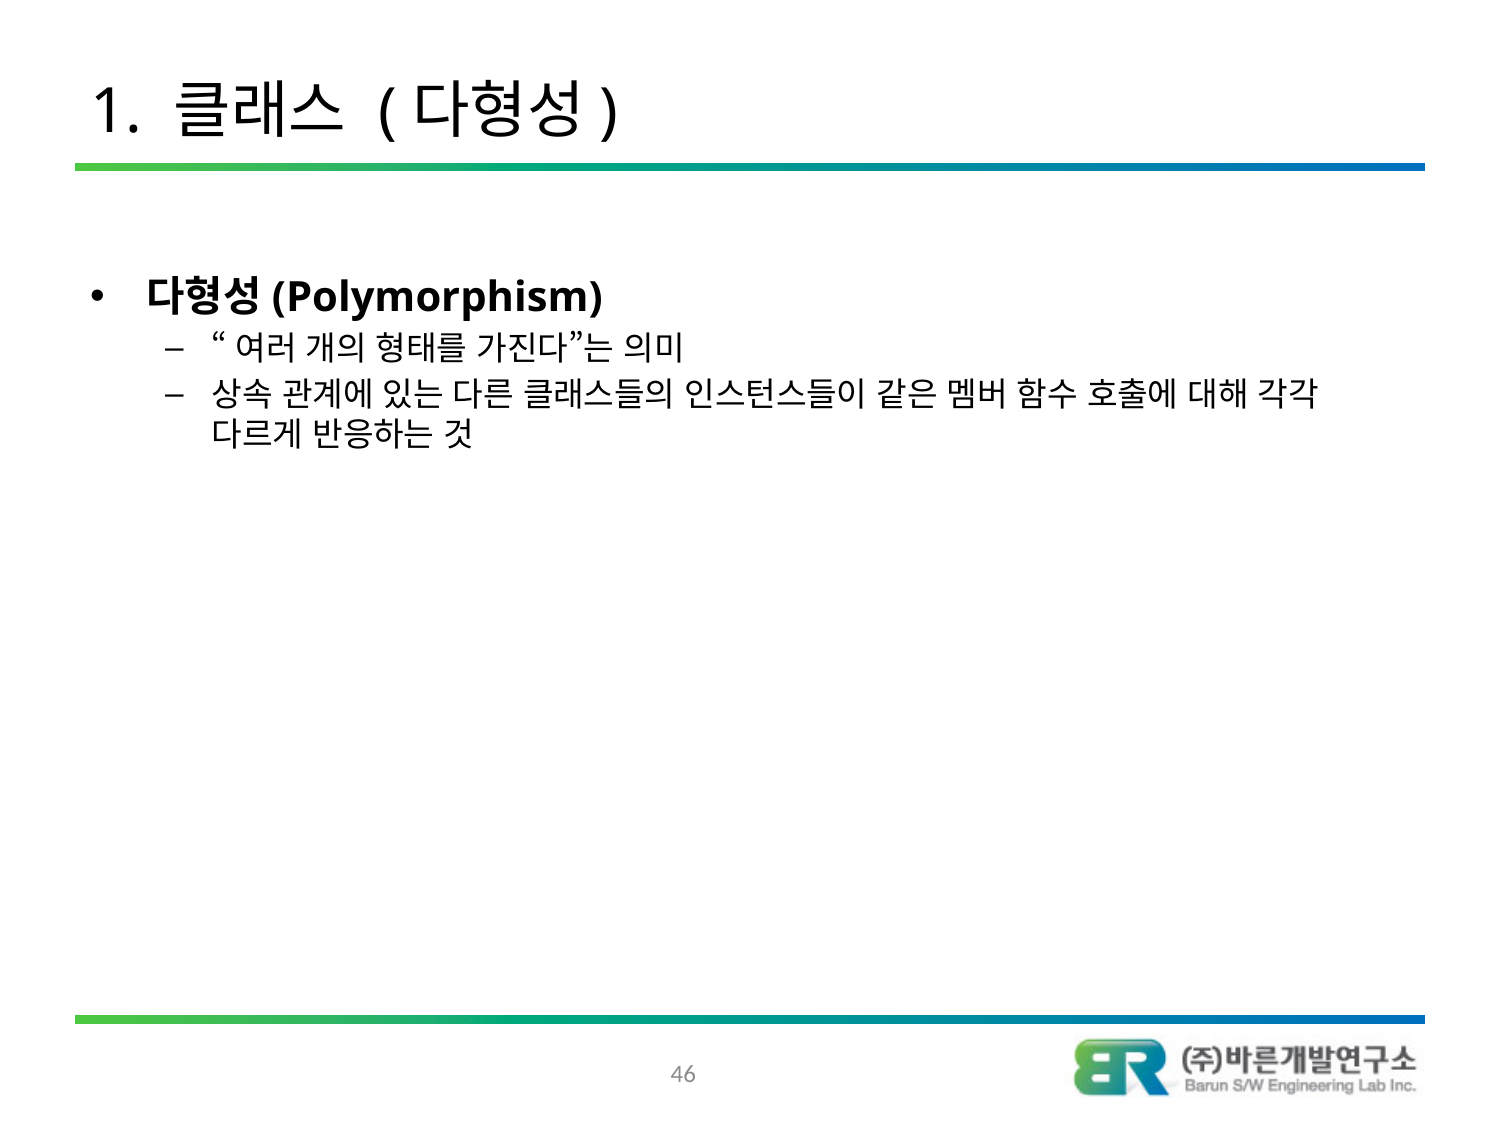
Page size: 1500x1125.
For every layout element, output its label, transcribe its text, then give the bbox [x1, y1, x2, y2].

title 1. 클래스 (다형성) [75, 45, 1425, 171]
slide_number 46 [508, 1042, 859, 1103]
picture [75, 1015, 1040, 1024]
list 다형성(Polymorphism) “여러 개의 형태를 가진다”는 의미 상속 관계에 있는 다른 클래스들의 인스턴스들이 같은 멤버 함수 호출에 대해 각각 다르게 반응하는 것 [75, 204, 1425, 1005]
picture [1064, 1032, 1425, 1103]
picture [1296, 1015, 1425, 1024]
